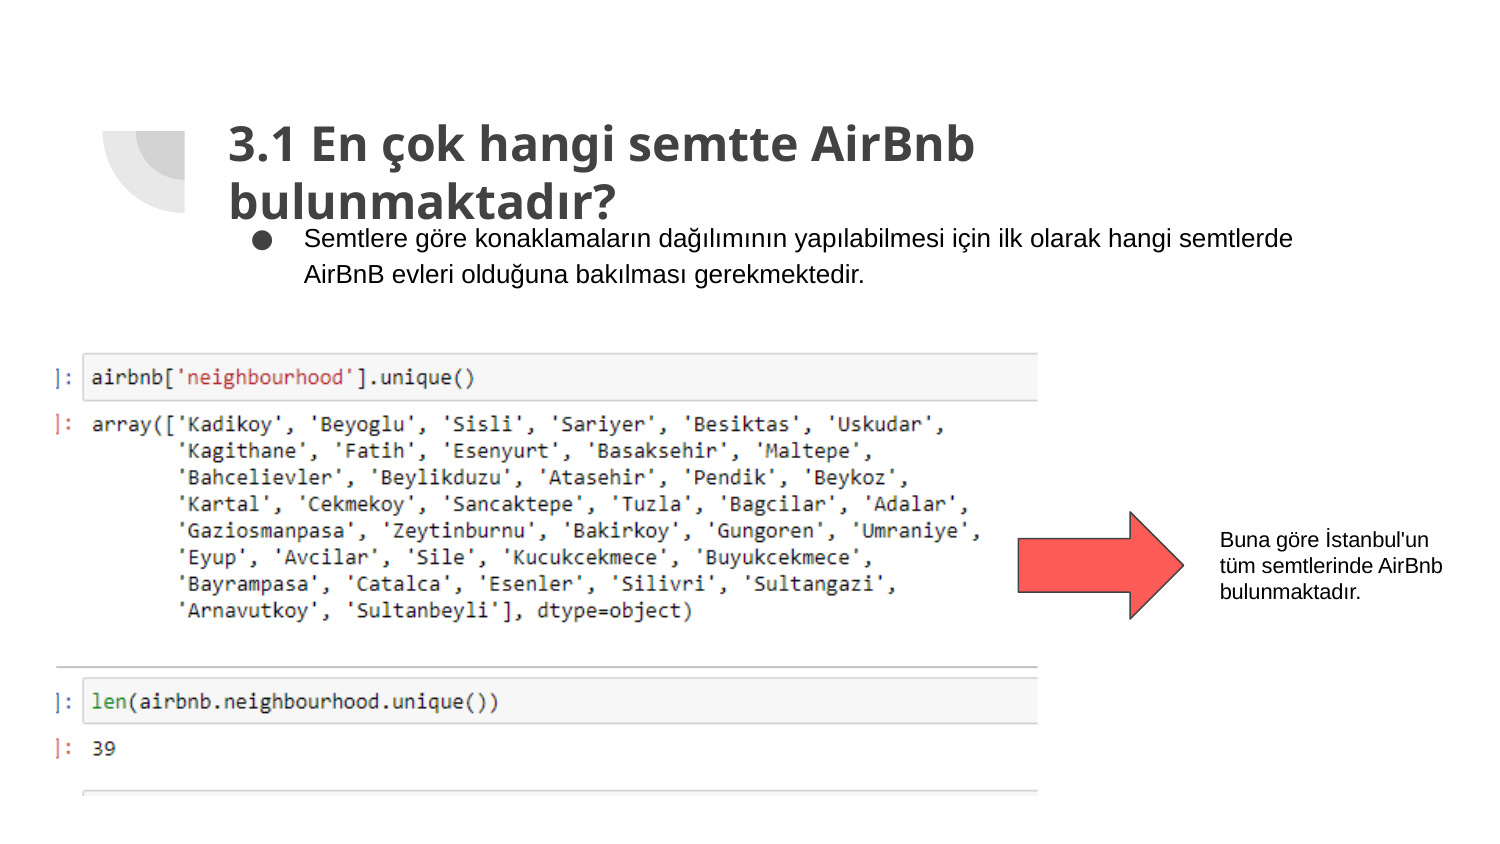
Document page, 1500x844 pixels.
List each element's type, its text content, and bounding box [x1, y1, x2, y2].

text_box [1041, 511, 1184, 620]
title 3.1 En çok hangi semtte AirBnb bulunmaktadır? [213, 98, 1368, 202]
text_box Buna göre İstanbul'un tüm semtlerinde AirBnb bulunmaktadır. [1204, 510, 1486, 620]
picture [56, 344, 1038, 796]
list Semtlere göre konaklamaların dağılımının yapılabilmesi için ilk olarak hangi semtlerde AirBnB evleri olduğuna bakılması gerekmektedir. [213, 202, 1368, 620]
